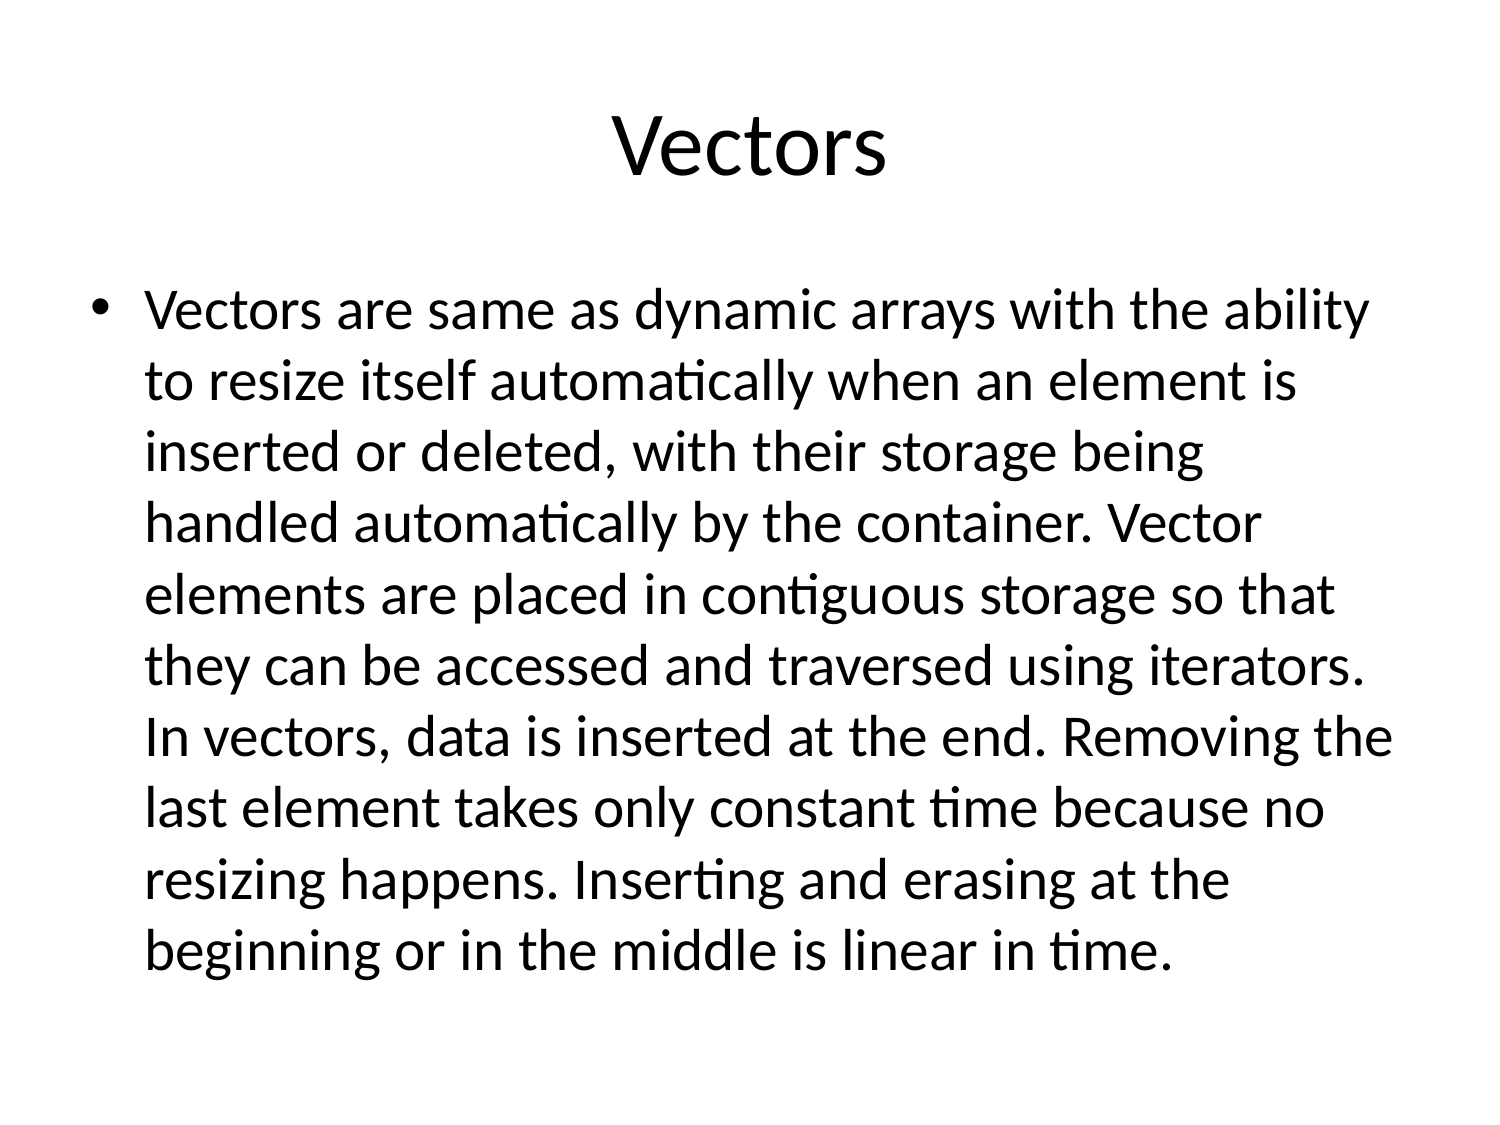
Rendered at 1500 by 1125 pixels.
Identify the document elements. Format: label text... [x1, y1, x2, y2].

title Vectors [75, 45, 1425, 233]
list Vectors are same as dynamic arrays with the ability to resize itself automatically when an element is inserted or deleted, with their storage being handled automatically by the container. Vector elements are placed in contiguous storage so that they can be accessed and traversed using iterators. In vectors, data is inserted at the end. Removing the last element takes only constant time because no resizing happens. Inserting and erasing at the beginning or in the middle is linear in time. [75, 262, 1425, 1005]
